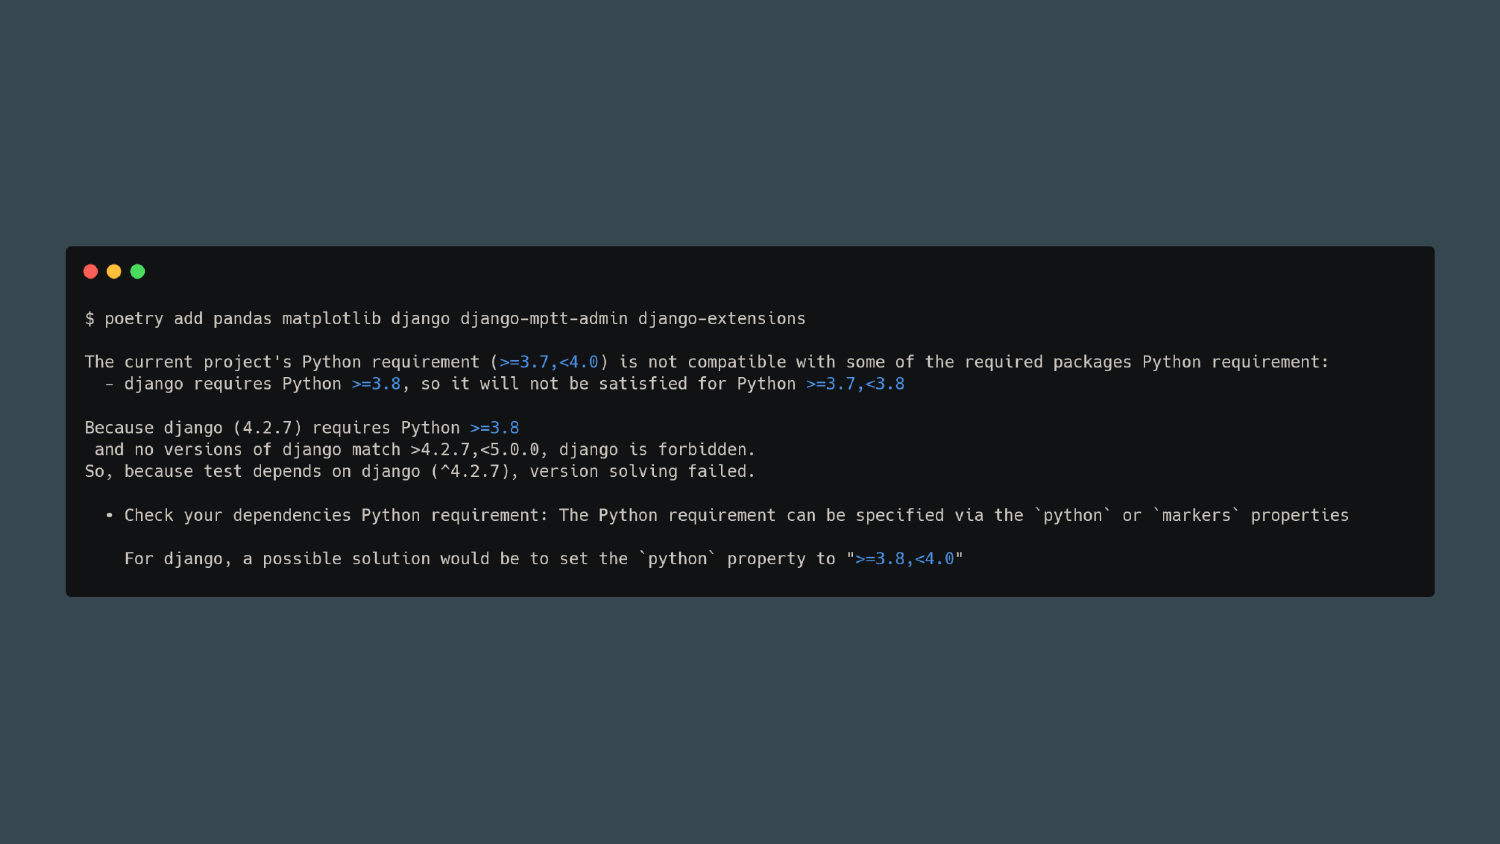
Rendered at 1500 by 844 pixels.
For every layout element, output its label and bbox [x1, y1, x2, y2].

picture [0, 180, 1500, 664]
